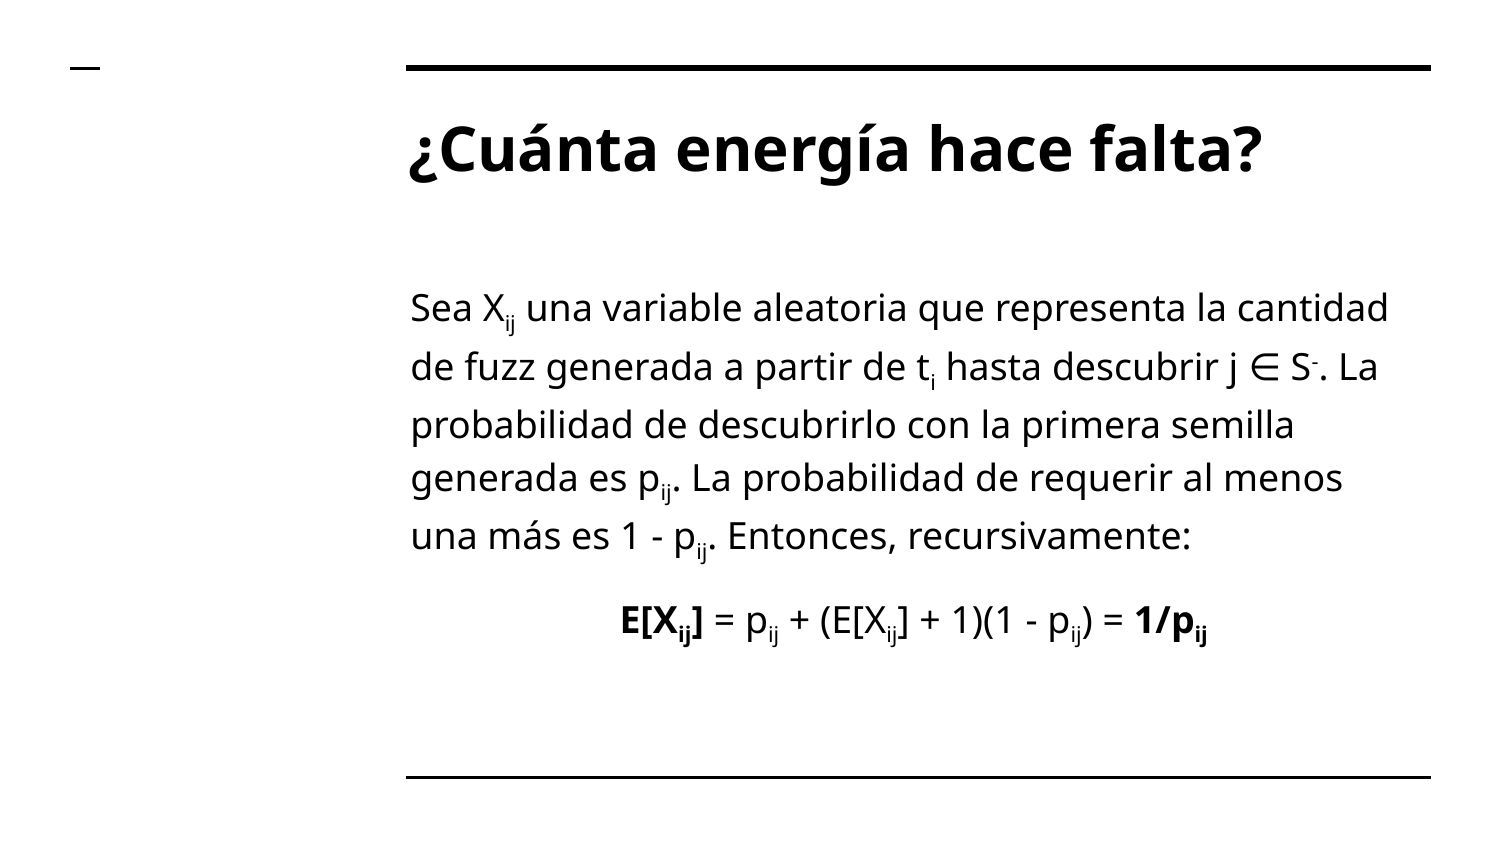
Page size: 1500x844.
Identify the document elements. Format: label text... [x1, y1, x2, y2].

list Sea Xij una variable aleatoria que representa la cantidad de fuzz generada a partir de ti hasta descubrir j ∈ S-. La probabilidad de descubrirlo con la primera semilla generada es pij. La probabilidad de requerir al menos una más es 1 - pij. Entonces, recursivamente: E[Xij] = pij + (E[Xij] + 1)(1 - pij) = 1/pij [395, 261, 1433, 755]
title ¿Cuánta energía hace falta? [393, 94, 1431, 199]
